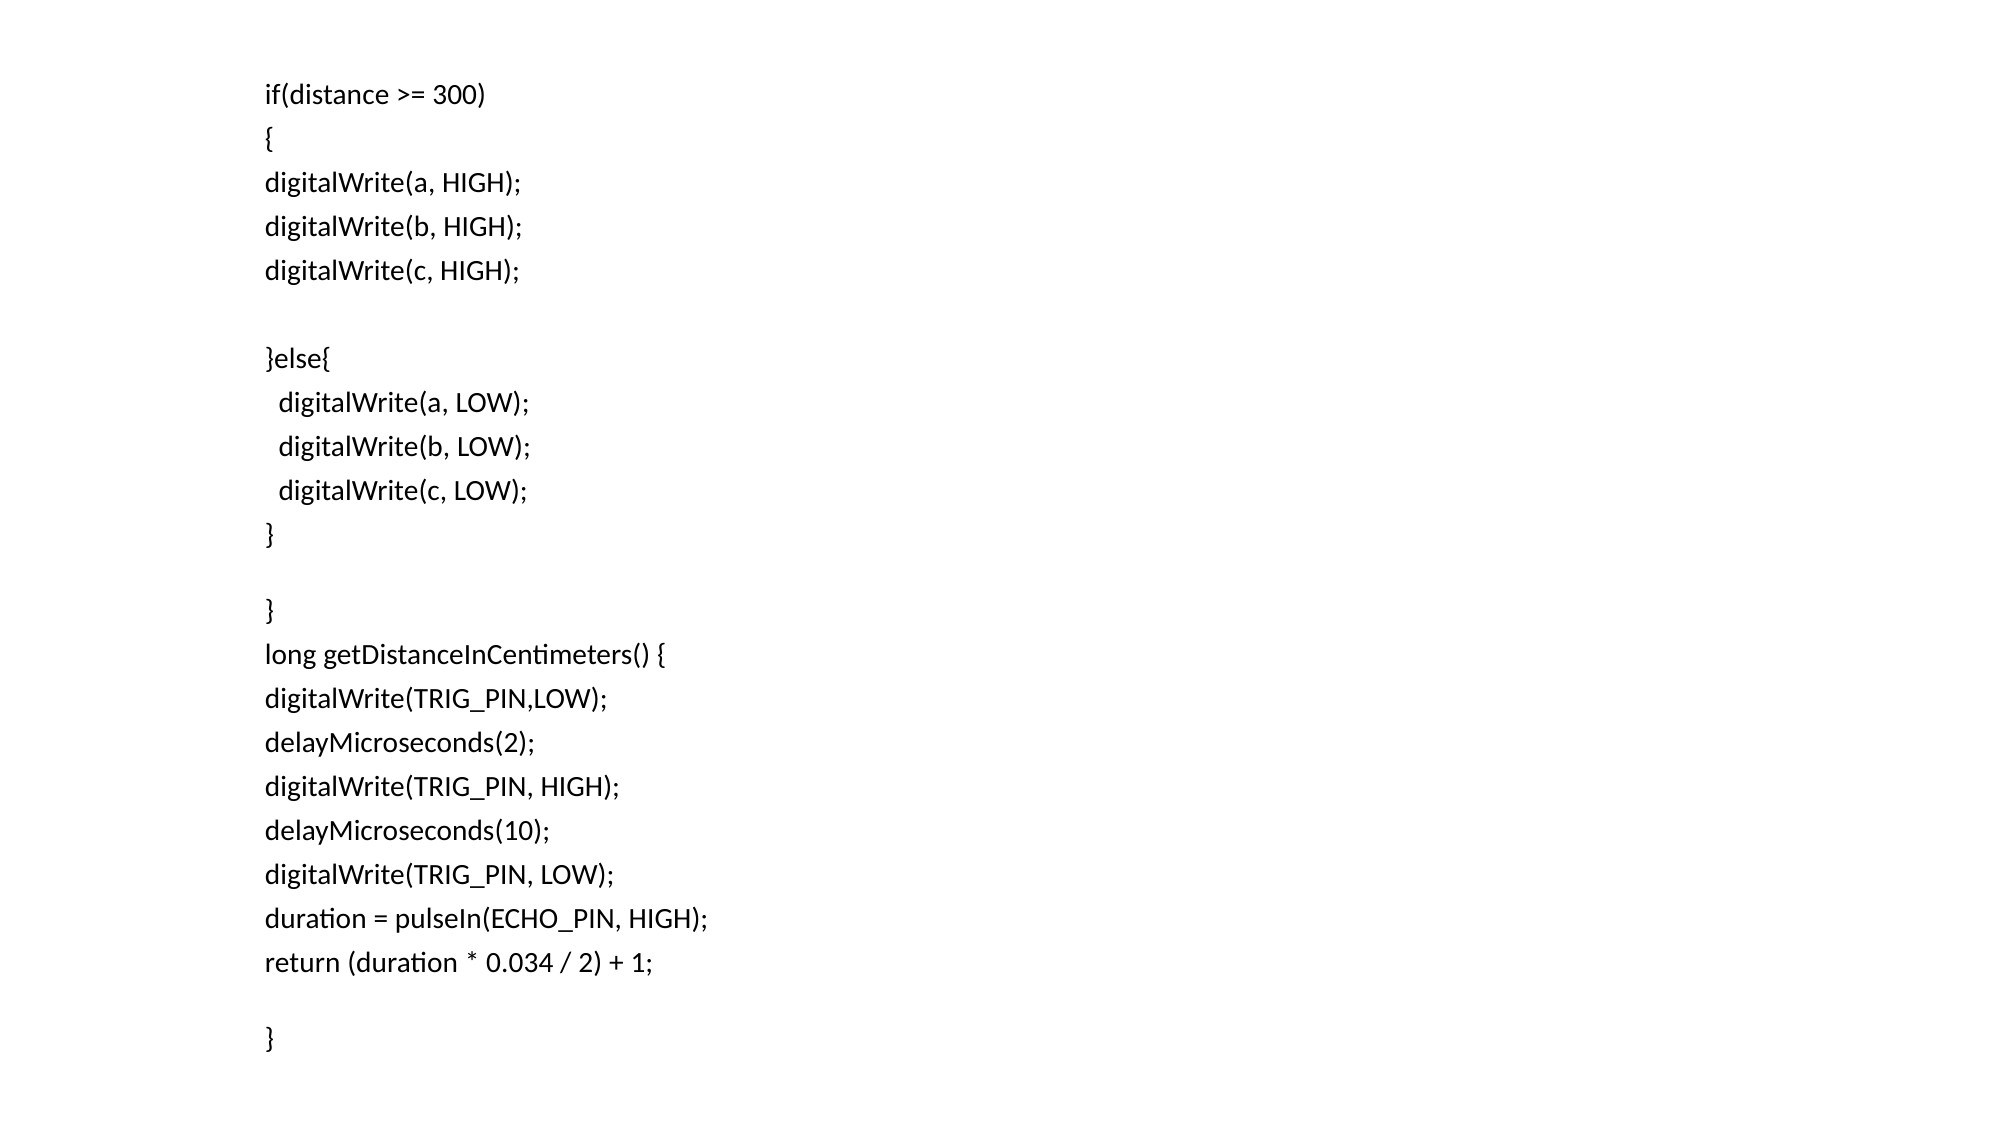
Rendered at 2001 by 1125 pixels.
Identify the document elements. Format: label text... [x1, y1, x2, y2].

subtitle if(distance >= 300) { digitalWrite(a, HIGH); digitalWrite(b, HIGH); digitalWrite(c, HIGH); }else{ digitalWrite(a, LOW); digitalWrite(b, LOW); digitalWrite(c, LOW); } } long getDistanceInCentimeters() { digitalWrite(TRIG_PIN,LOW); delayMicroseconds(2); digitalWrite(TRIG_PIN, HIGH); delayMicroseconds(10); digitalWrite(TRIG_PIN, LOW); duration = pulseIn(ECHO_PIN, HIGH); return (duration * 0.034 / 2) + 1; } [249, 71, 1750, 1066]
